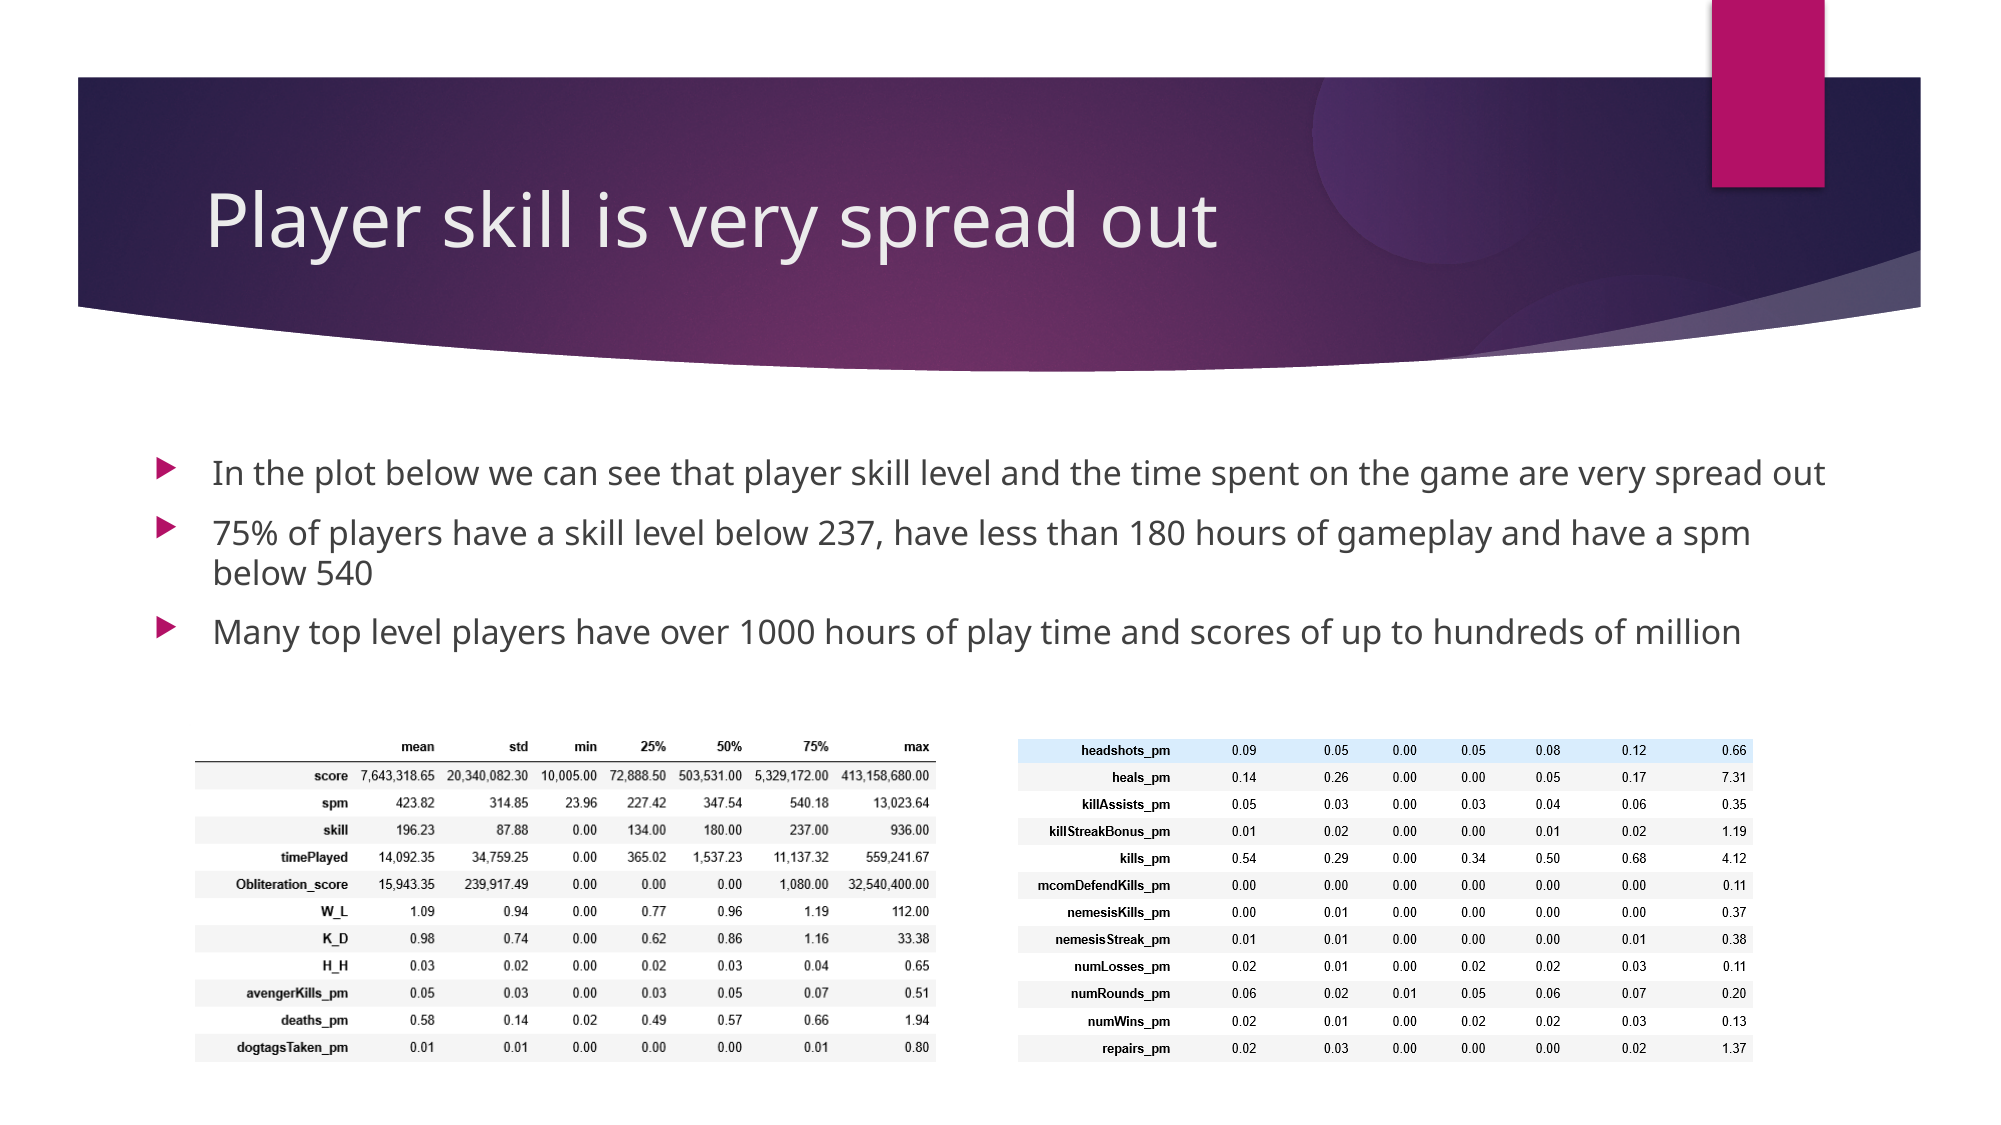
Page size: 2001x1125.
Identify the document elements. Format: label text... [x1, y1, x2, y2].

text_box In the plot below we can see that player skill level and the time spent on the game are very spread out 75% of players have a skill level below 237, have less than 180 hours of gameplay and have a spm below 540 Many top level players have over 1000 hours of play time and scores of up to hundreds of million [139, 385, 1861, 690]
picture [79, 78, 1920, 371]
picture [1011, 739, 1764, 1063]
text_box Player skill is very spread out [189, 159, 1627, 276]
picture [189, 724, 941, 1063]
